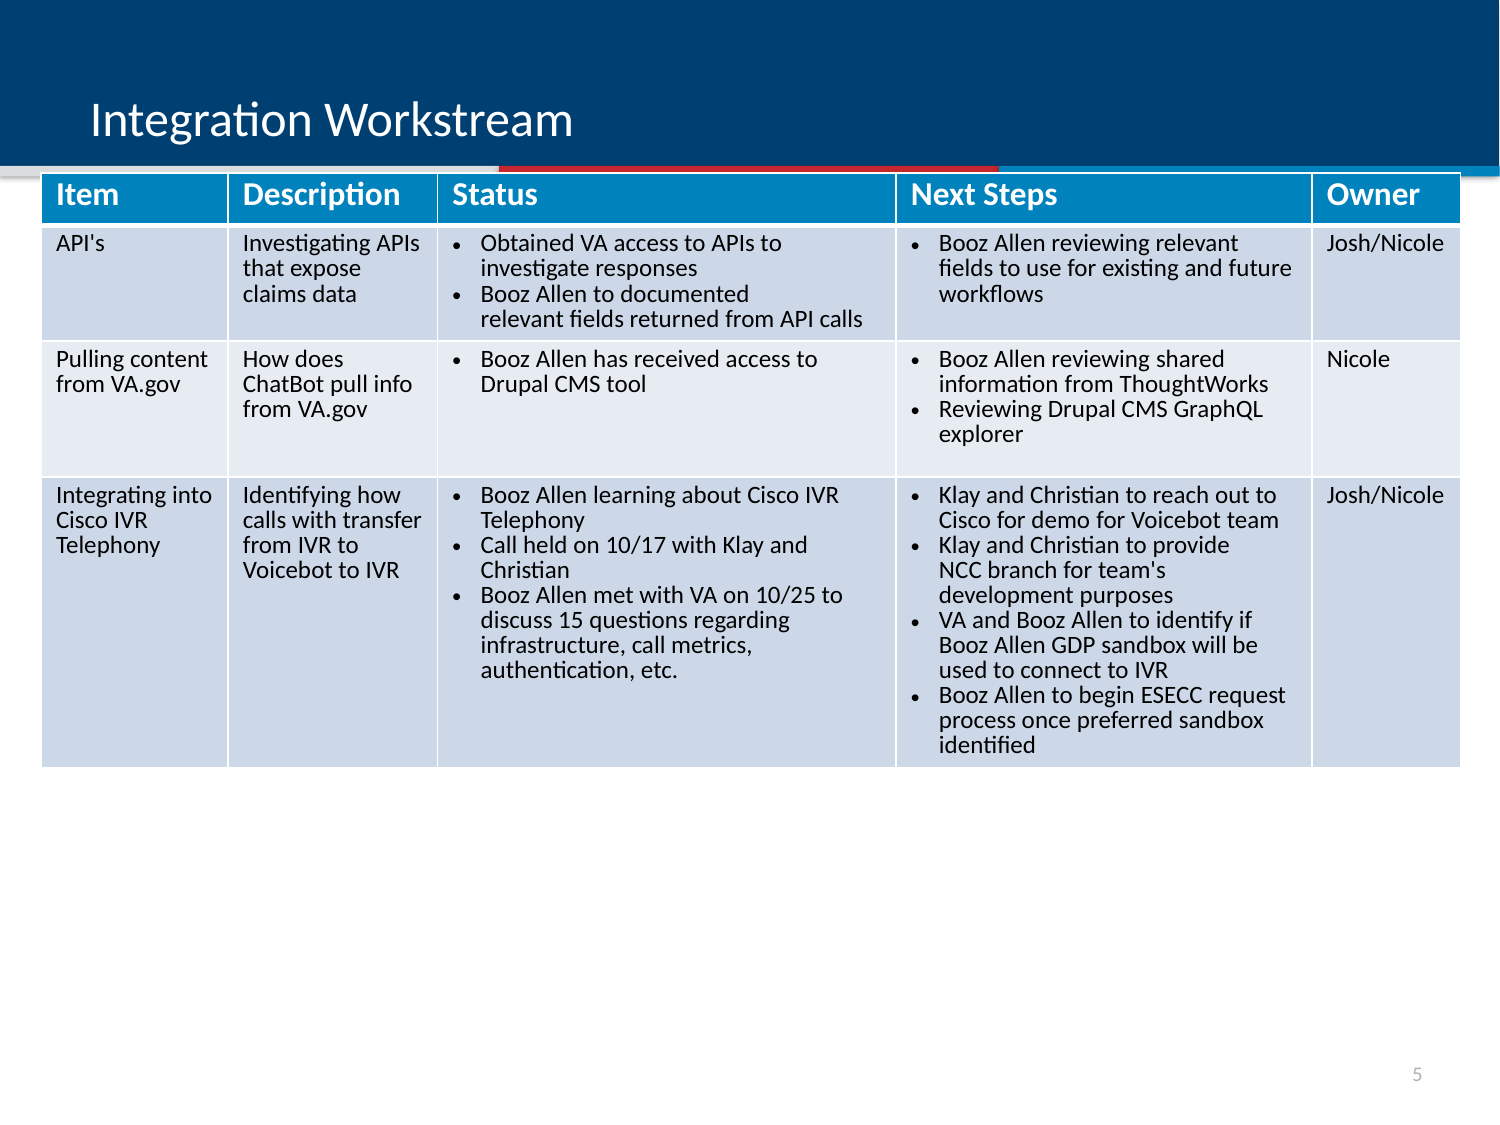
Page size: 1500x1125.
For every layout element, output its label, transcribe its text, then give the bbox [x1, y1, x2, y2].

title Integration Workstream [75, 20, 1425, 154]
table_cell How does ChatBot pull info from VA.gov [229, 342, 437, 476]
table_cell Identifying how calls with transfer from IVR to Voicebot to IVR [229, 478, 437, 767]
table_header Owner [1313, 174, 1460, 223]
table_cell Investigating APIs that expose claims data [229, 228, 437, 340]
table_cell Nicole [1313, 342, 1460, 476]
table_cell Josh/Nicole [1313, 478, 1460, 767]
table_cell Obtained VA access to APIs to investigate responses Booz Allen to documented relevant fields returned from API calls [438, 228, 895, 340]
table_cell Pulling content from VA.gov [42, 342, 227, 476]
slide_number 4 [1382, 1042, 1423, 1103]
table_cell API's [42, 228, 227, 340]
table_cell Josh/Nicole [1313, 228, 1460, 340]
table_header Description [229, 174, 437, 223]
table_header Item [42, 174, 227, 223]
table_cell Klay and Christian to reach out to Cisco for demo for Voicebot team Klay and Christian to provide NCC branch for team's development purposes VA and Booz Allen to identify if Booz Allen GDP sandbox will be used to connect to IVR Booz Allen to begin ESECC request process once preferred sandbox identified [897, 478, 1311, 767]
table_header Next Steps [897, 174, 1311, 223]
table_cell Booz Allen reviewing relevant fields to use for existing and future workflows [897, 228, 1311, 340]
table_header Status [438, 174, 895, 223]
table_cell Booz Allen reviewing shared information from ThoughtWorks Reviewing Drupal CMS GraphQL explorer [897, 342, 1311, 476]
table_cell Booz Allen learning about Cisco IVR Telephony Call held on 10/17 with Klay and Christian Booz Allen met with VA on 10/25 to discuss 15 questions regarding infrastructure, call metrics, authentication, etc. [438, 478, 895, 767]
table_cell Integrating into Cisco IVR Telephony [42, 478, 227, 767]
table_cell Booz Allen has received access to Drupal CMS tool [438, 342, 895, 476]
